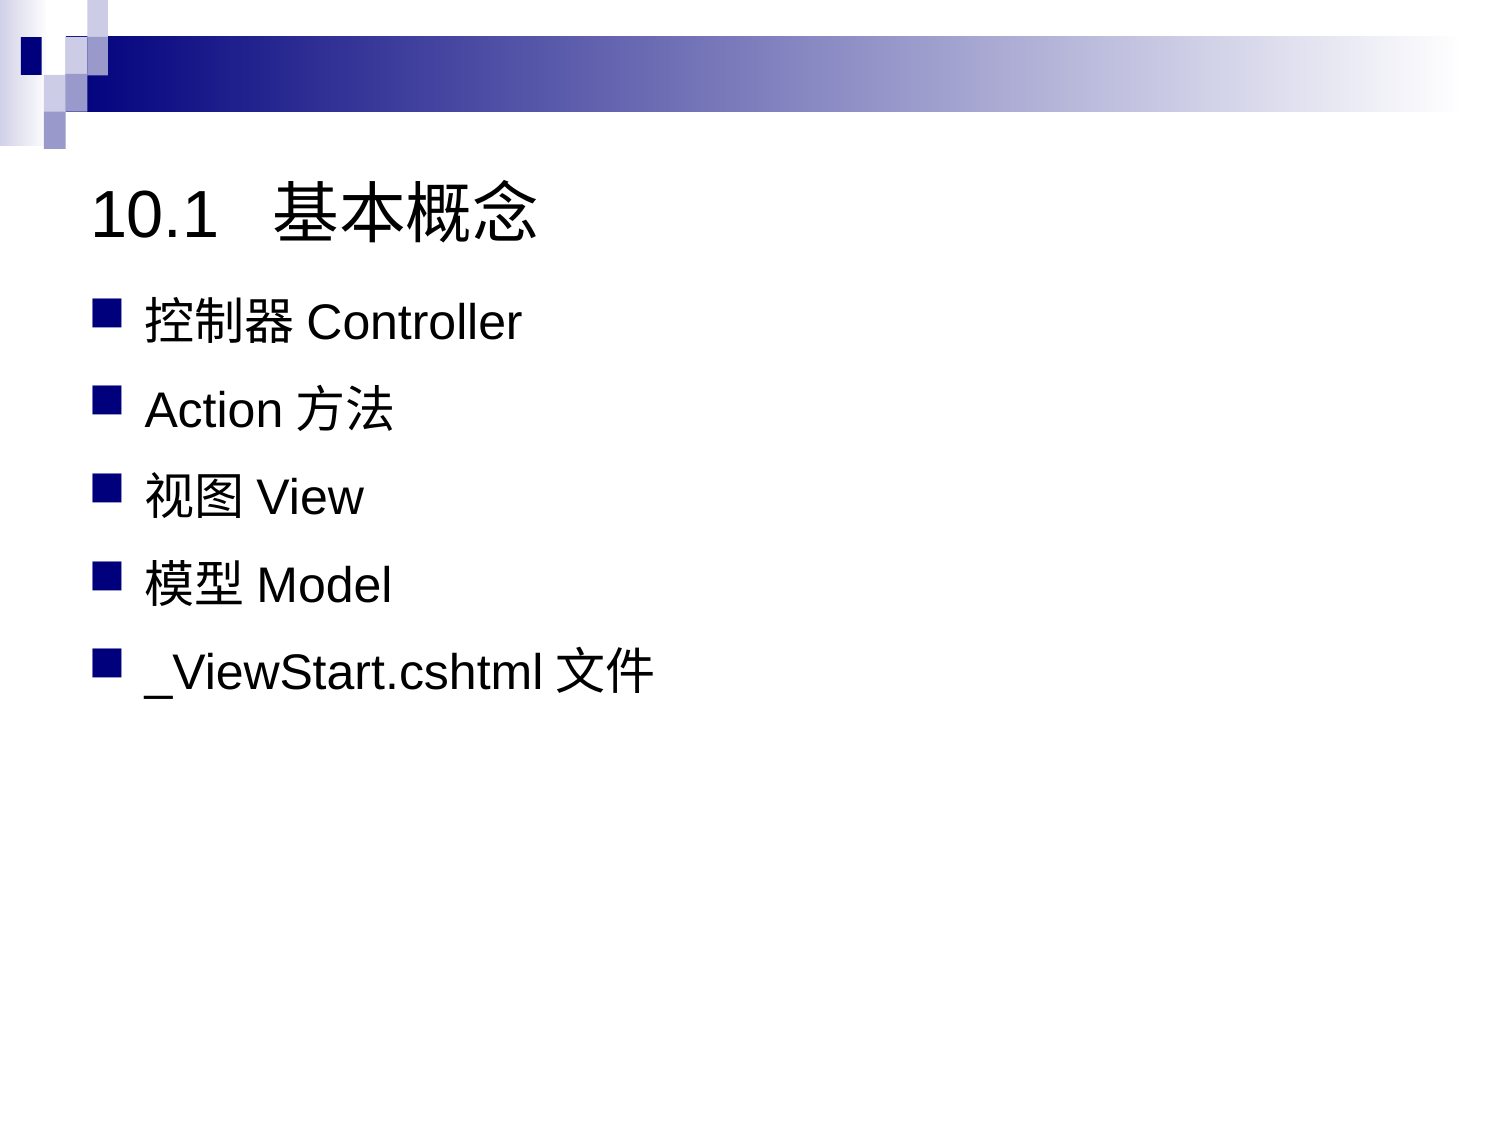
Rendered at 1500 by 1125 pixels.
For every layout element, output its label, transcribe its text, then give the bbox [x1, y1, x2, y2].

list 控制器Controller Action方法 视图View 模型Model _ViewStart.cshtml文件 [73, 267, 1424, 965]
title 10.1 基本概念 [75, 149, 1425, 256]
